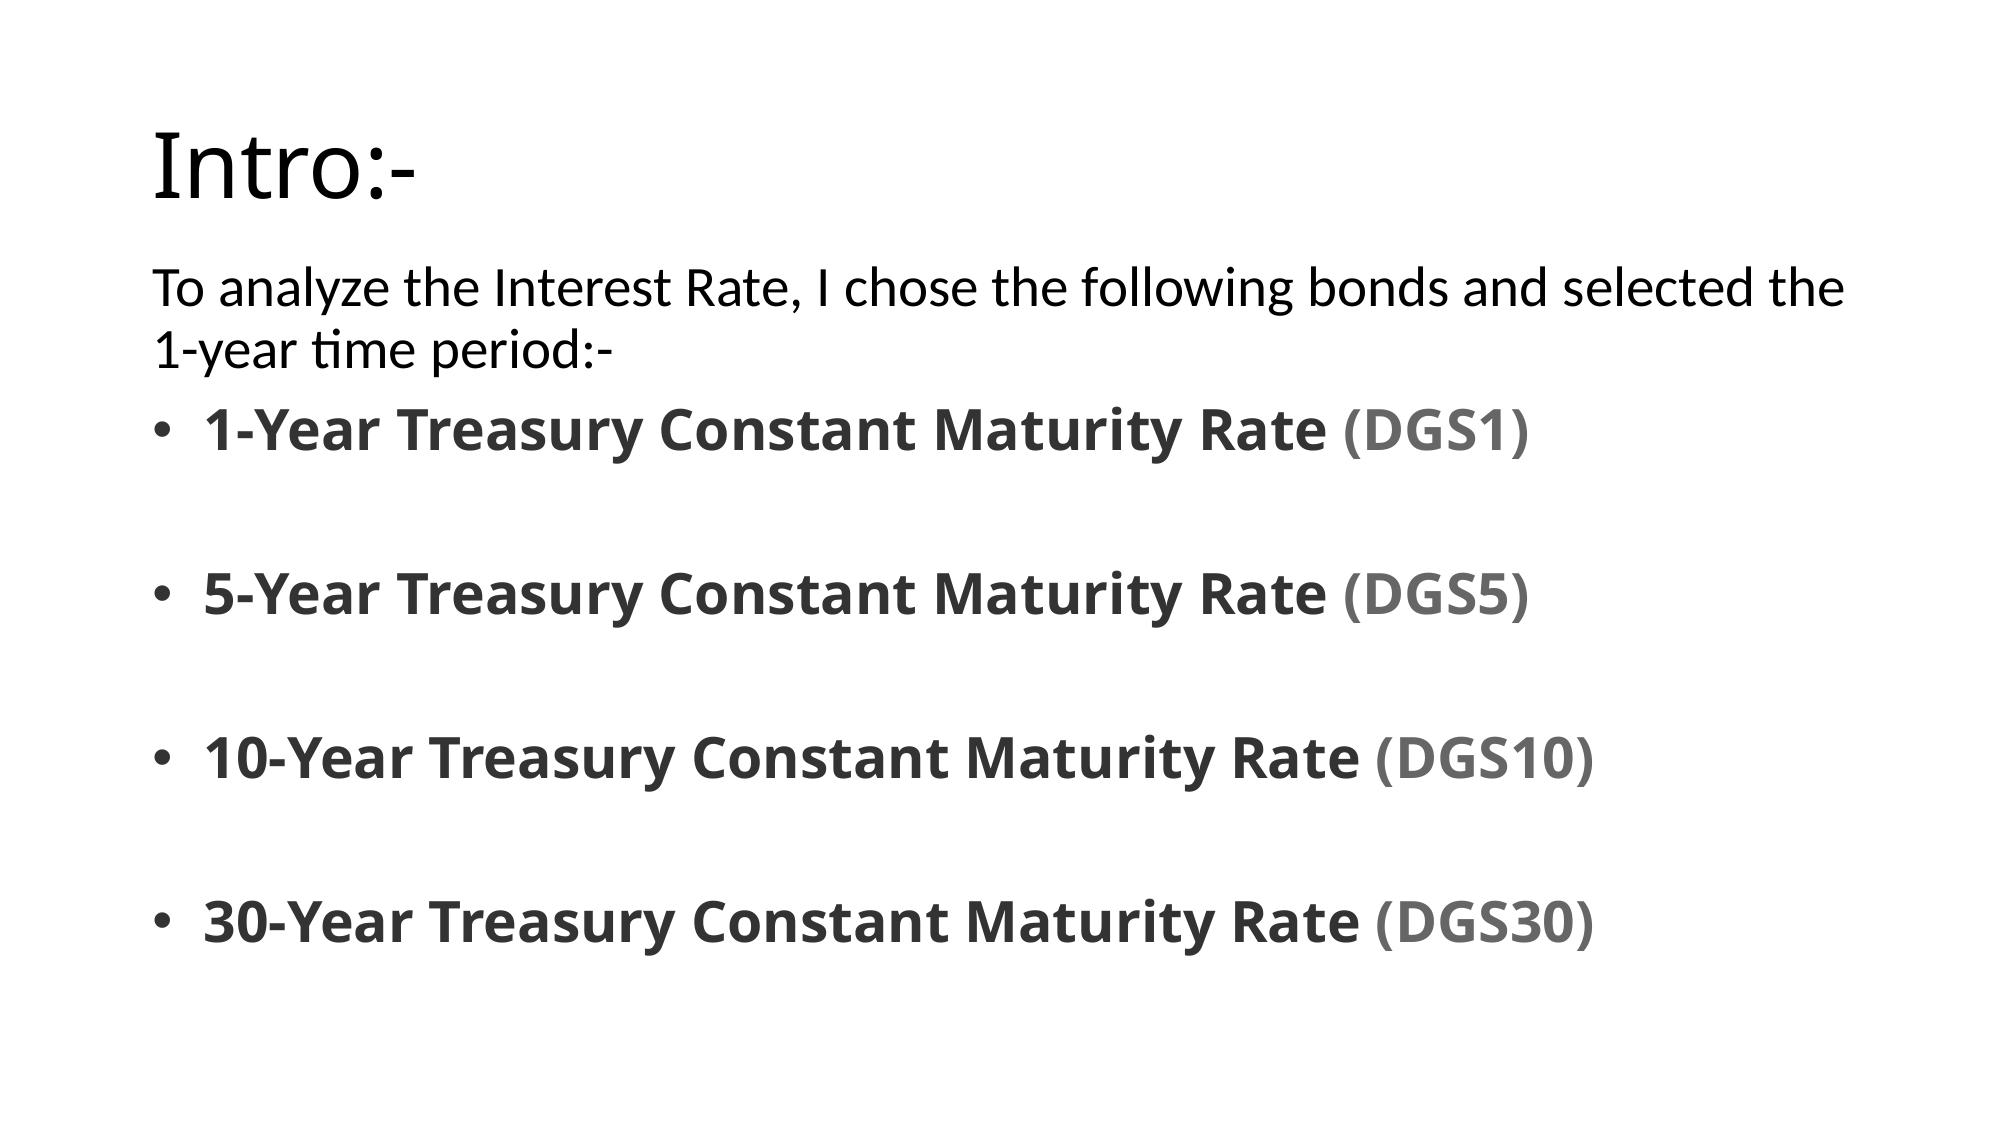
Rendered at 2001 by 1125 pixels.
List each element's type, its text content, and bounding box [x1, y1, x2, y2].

title Intro:- [137, 59, 1863, 249]
list To analyze the Interest Rate, I chose the following bonds and selected the 1-year time period:- 1-Year Treasury Constant Maturity Rate (DGS1) 5-Year Treasury Constant Maturity Rate (DGS5) 10-Year Treasury Constant Maturity Rate (DGS10) 30-Year Treasury Constant Maturity Rate (DGS30) [137, 249, 1863, 964]
